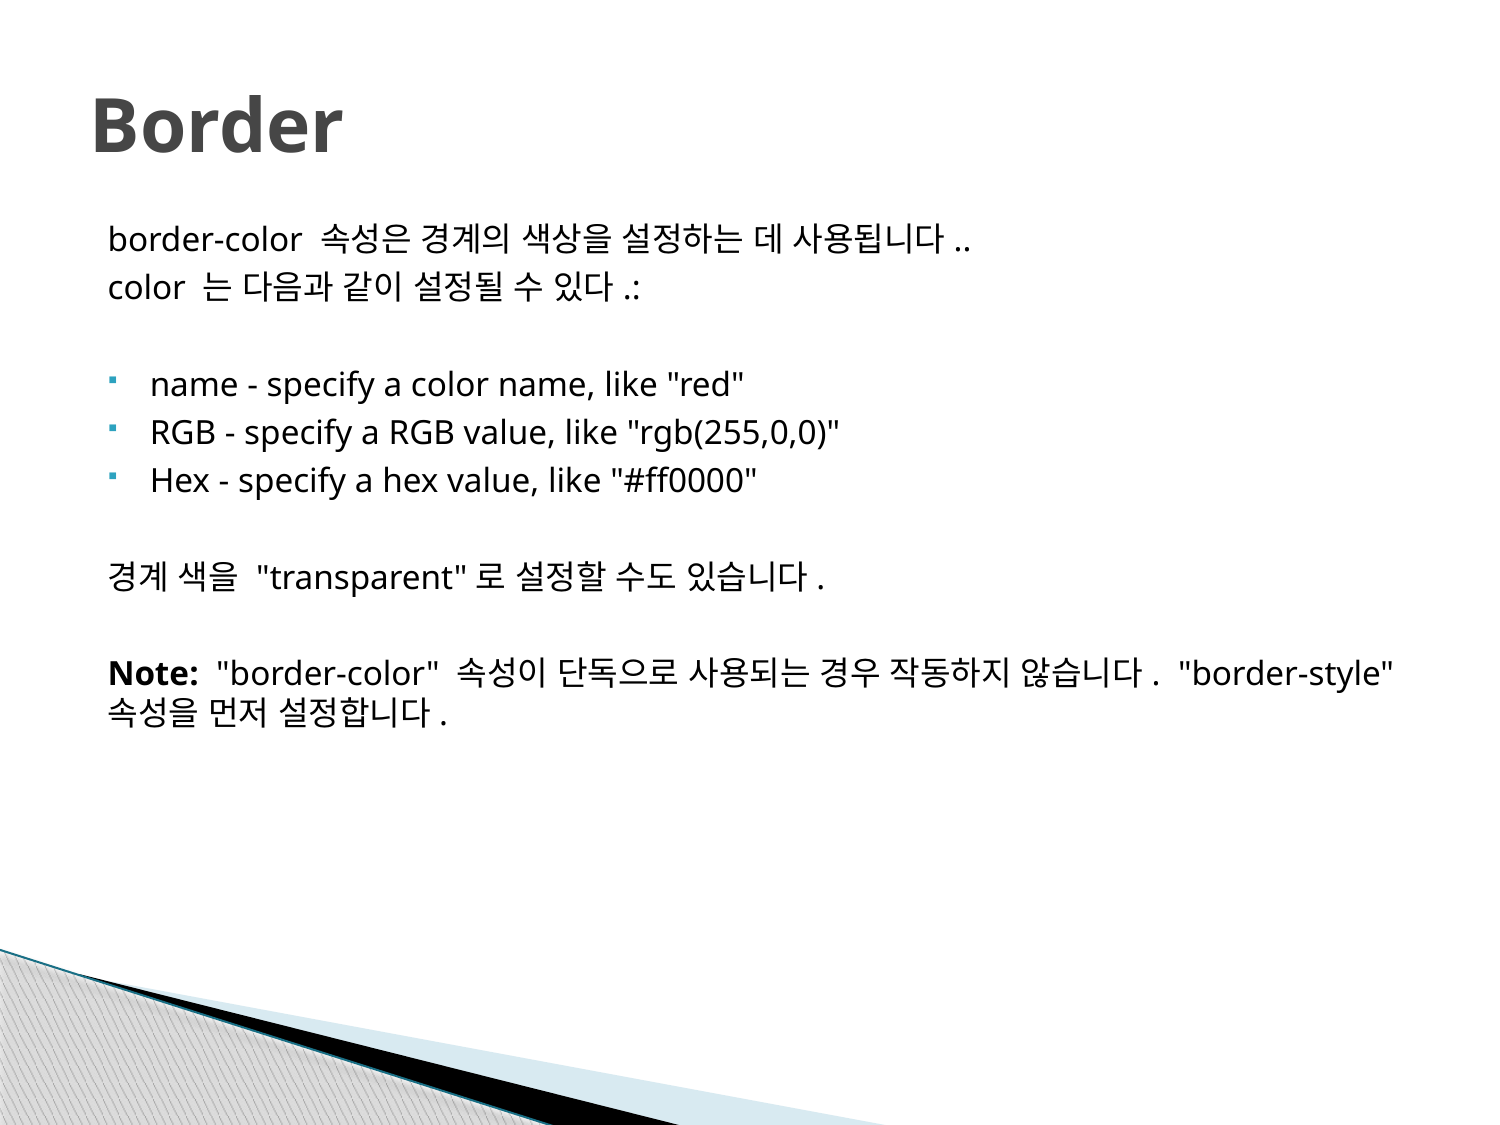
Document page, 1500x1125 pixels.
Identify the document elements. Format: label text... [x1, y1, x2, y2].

title Border [75, 45, 1425, 200]
list border-color 속성은 경계의 색상을 설정하는 데 사용됩니다.. color 는 다음과 같이 설정될 수 있다.: name - specify a color name, like "red" RGB - specify a RGB value, like "rgb(255,0,0)" Hex - specify a hex value, like "#ff0000" 경계 색을 "transparent"로 설정할 수도 있습니다. Note: "border-color" 속성이 단독으로 사용되는 경우 작동하지 않습니다. "border-style" 속성을 먼저 설정합니다. [75, 210, 1425, 1008]
